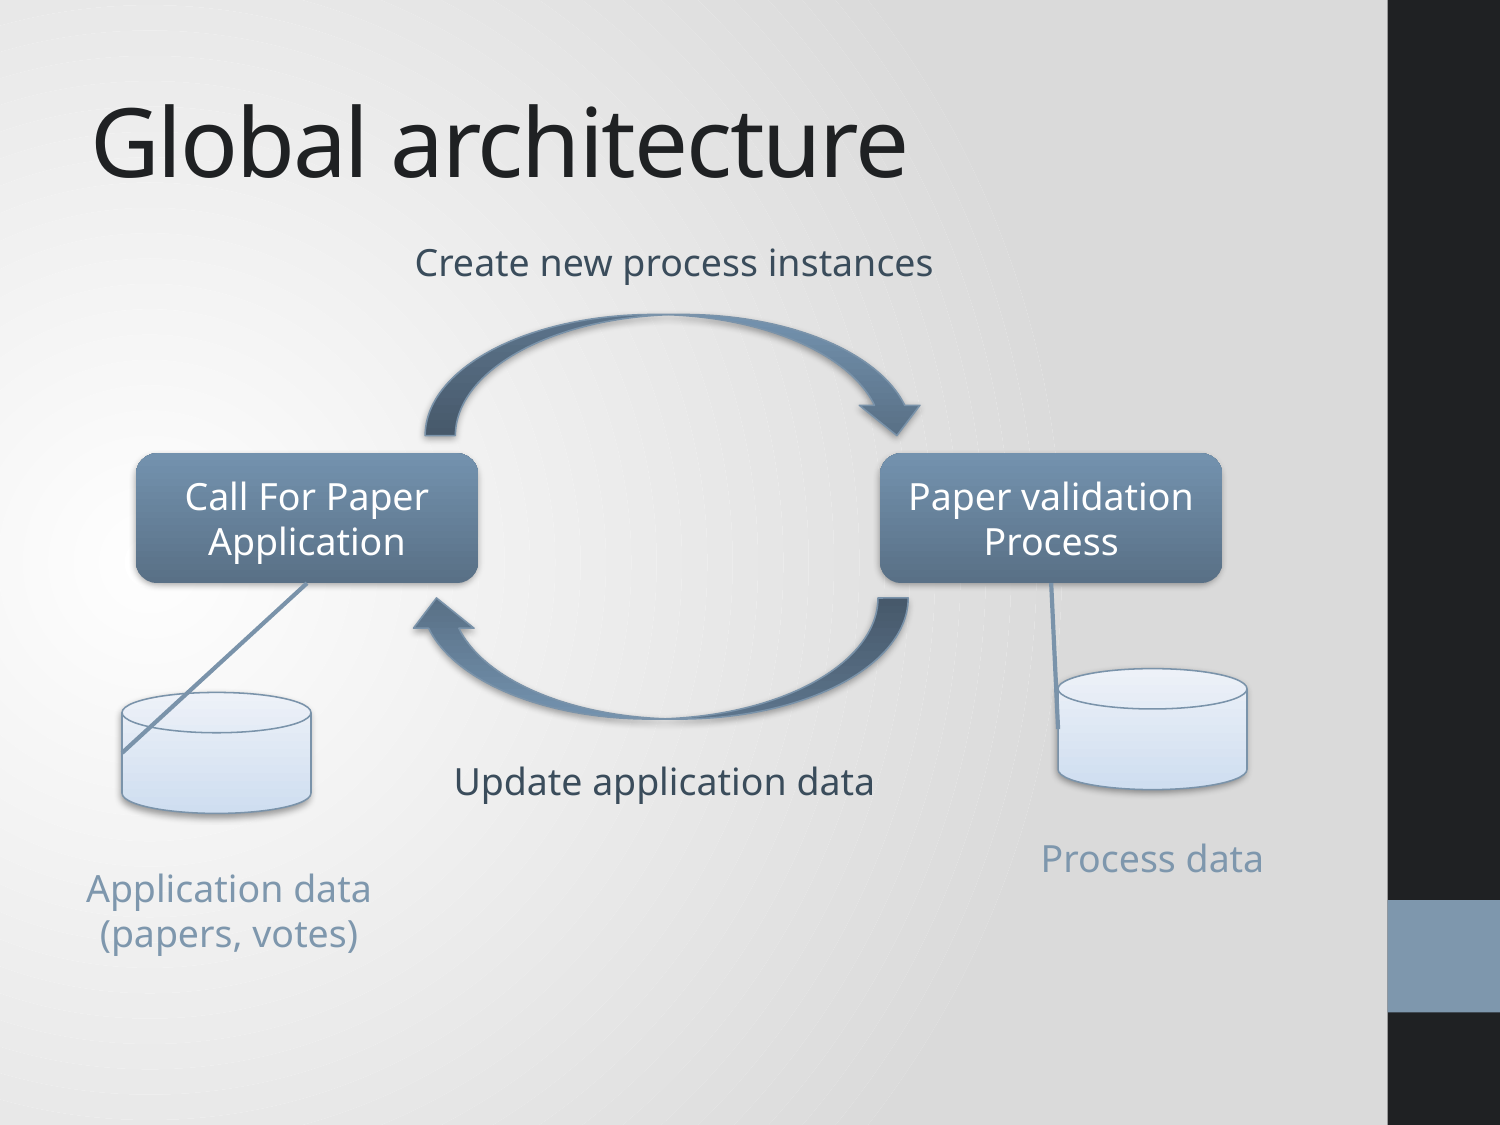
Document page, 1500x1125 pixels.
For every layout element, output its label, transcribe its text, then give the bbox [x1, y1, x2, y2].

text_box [216, 582, 308, 693]
text_box Call For Paper Application [135, 453, 479, 584]
title Global architecture [75, 45, 1325, 233]
text_box [121, 691, 312, 815]
text_box Paper validation Process [879, 453, 1223, 584]
text_box Create new process instances [399, 231, 950, 292]
text_box [1057, 667, 1248, 791]
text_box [1050, 582, 1153, 669]
text_box [424, 313, 921, 437]
text_box Process data [975, 828, 1330, 888]
text_box Update application data [438, 750, 891, 811]
text_box Application data (papers, votes) [51, 857, 407, 963]
text_box [412, 597, 909, 720]
